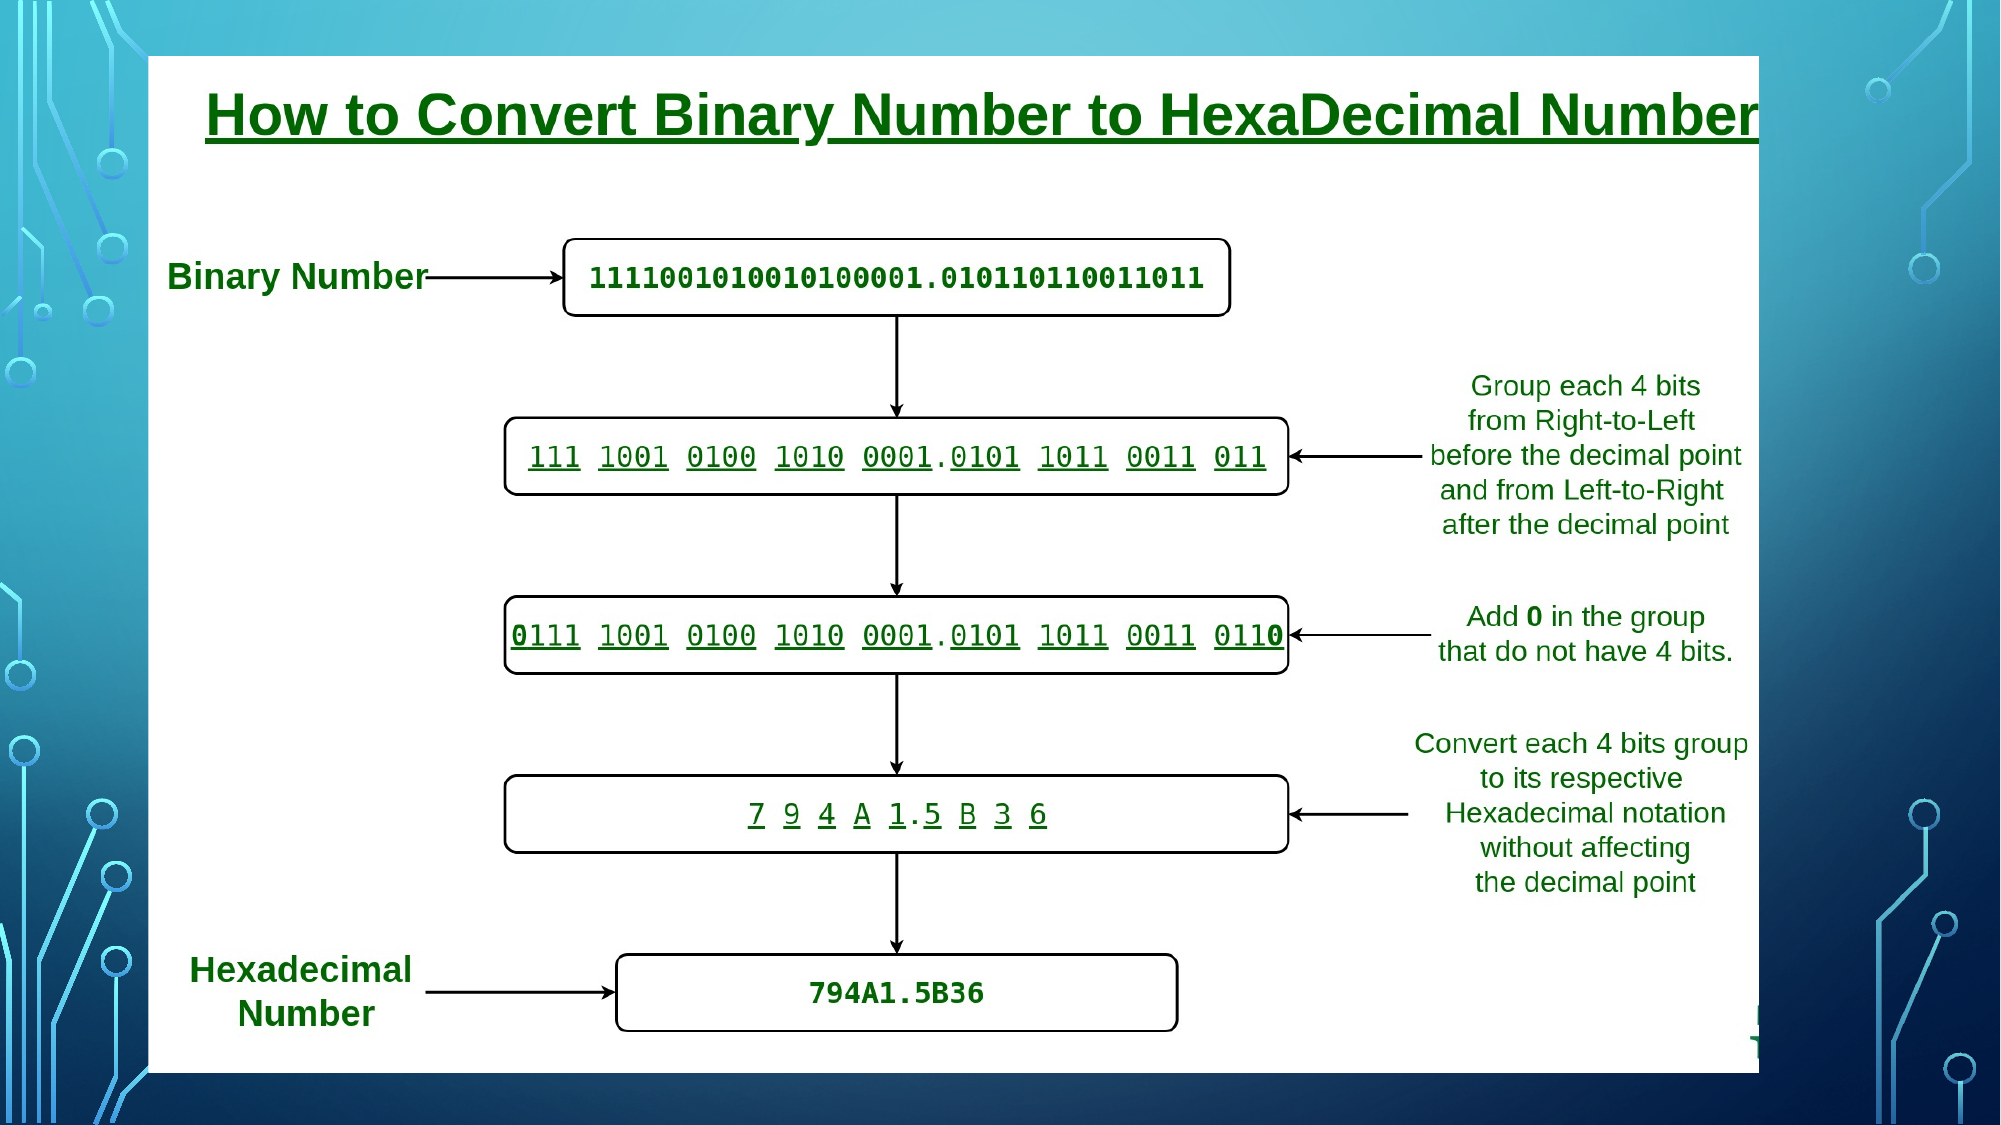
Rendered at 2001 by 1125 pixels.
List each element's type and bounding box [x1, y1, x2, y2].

picture [148, 56, 1760, 1073]
